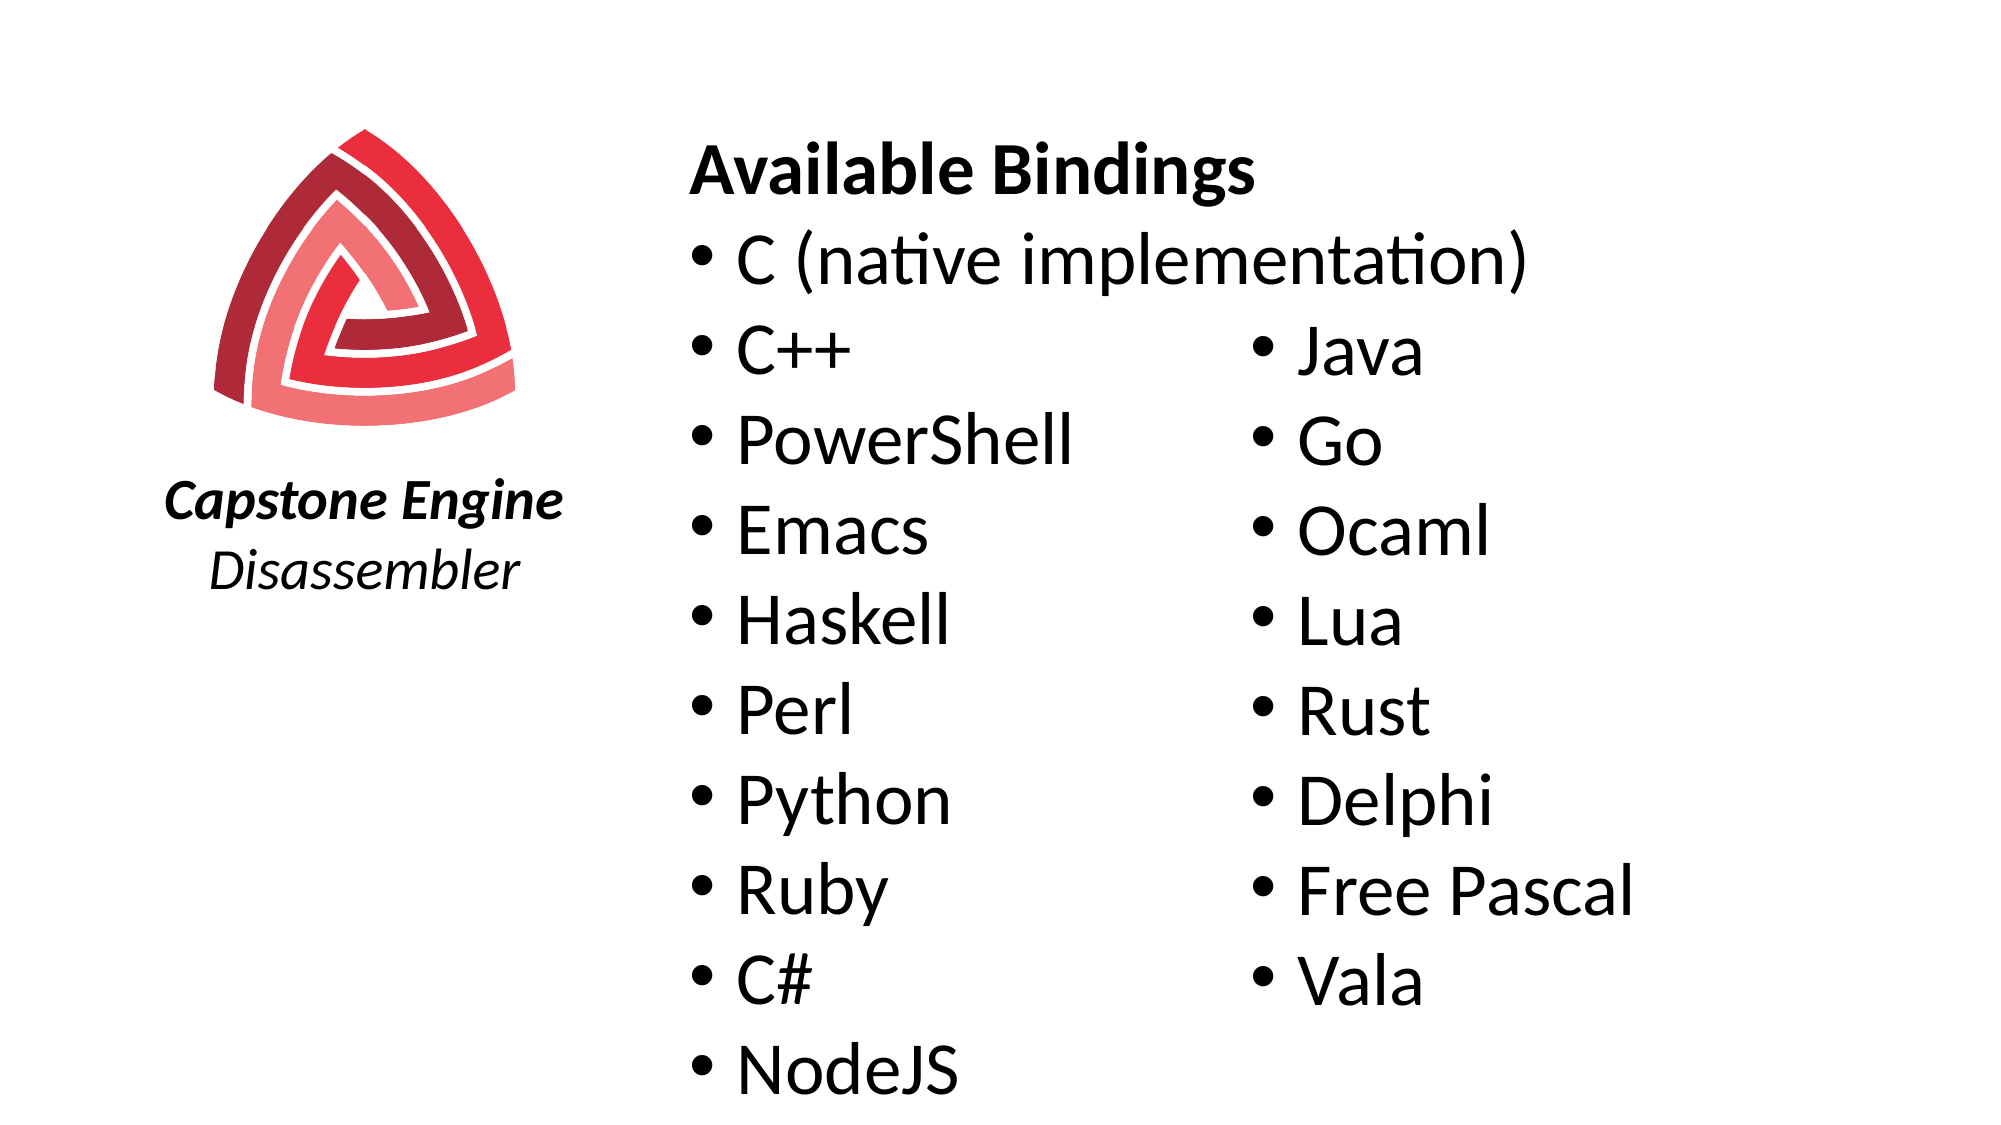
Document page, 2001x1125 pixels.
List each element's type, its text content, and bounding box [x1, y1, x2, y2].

text_box Capstone Engine Disassembler [130, 453, 599, 609]
text_box Available Bindings C (native implementation) C++ PowerShell Emacs Haskell Perl Python Ruby C# NodeJS [674, 111, 1570, 1117]
picture [214, 129, 515, 426]
text_box Java Go Ocaml Lua Rust Delphi Free Pascal Vala [1236, 292, 1730, 1028]
